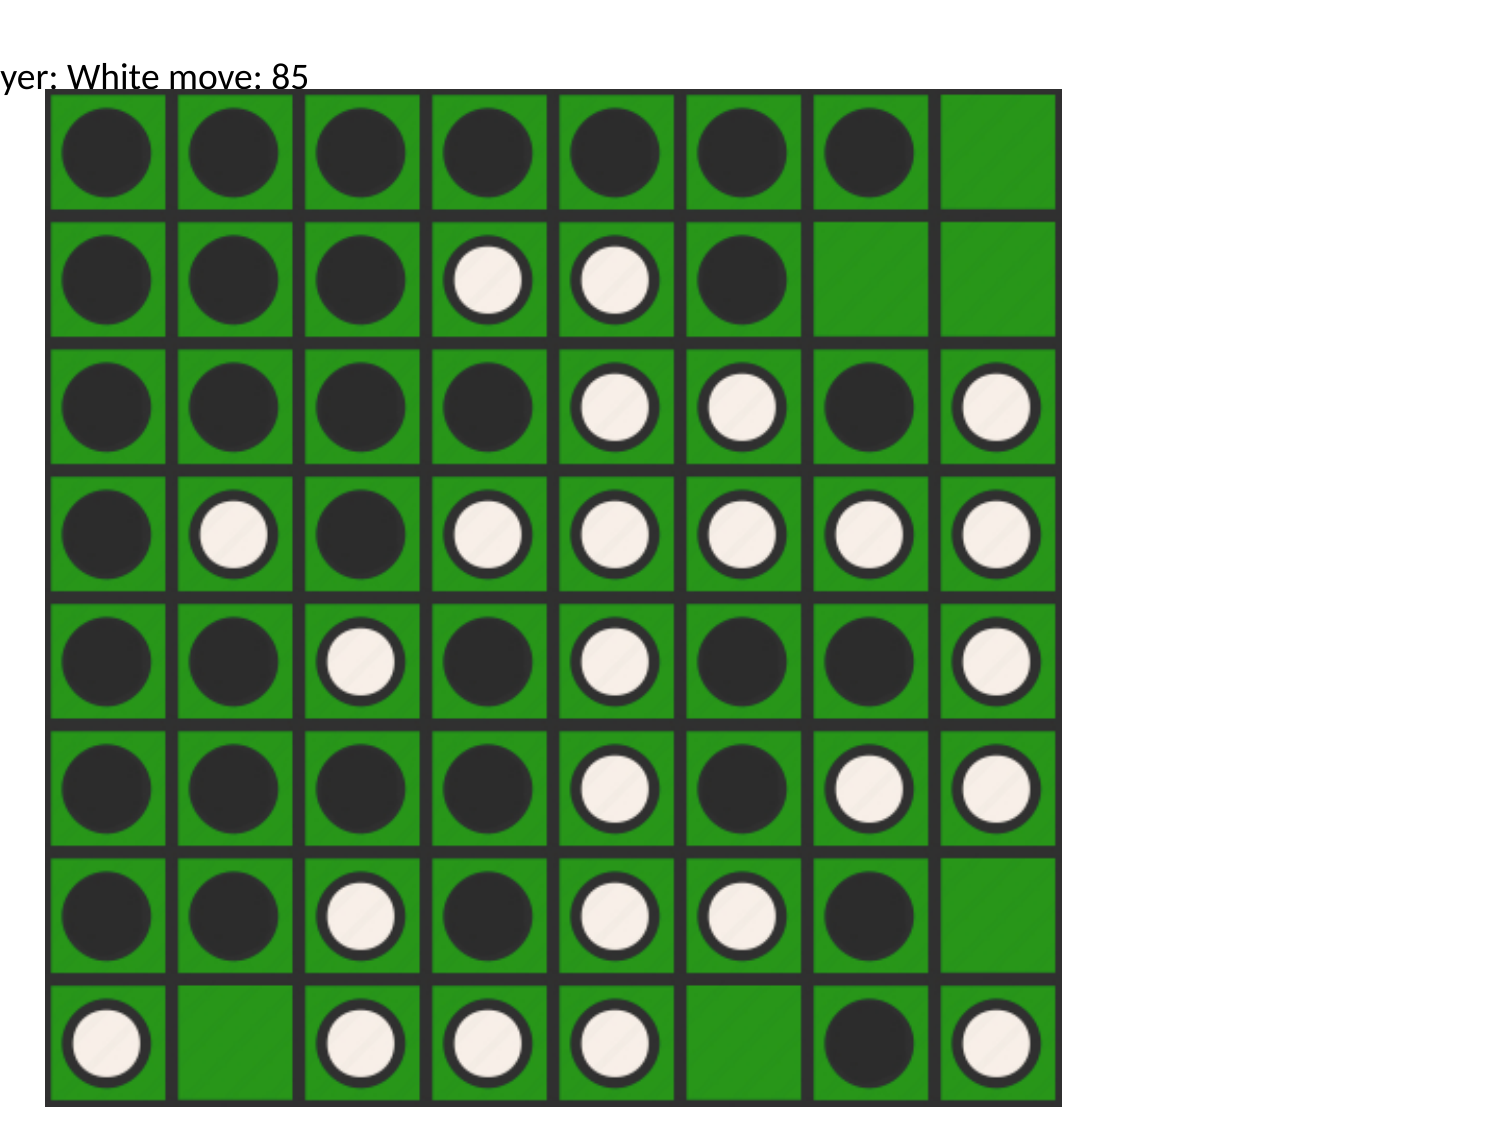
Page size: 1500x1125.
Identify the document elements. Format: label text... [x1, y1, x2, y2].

picture [44, 89, 1062, 1107]
text_box turn: 54 player: White move: 85 [0, 44, 325, 105]
